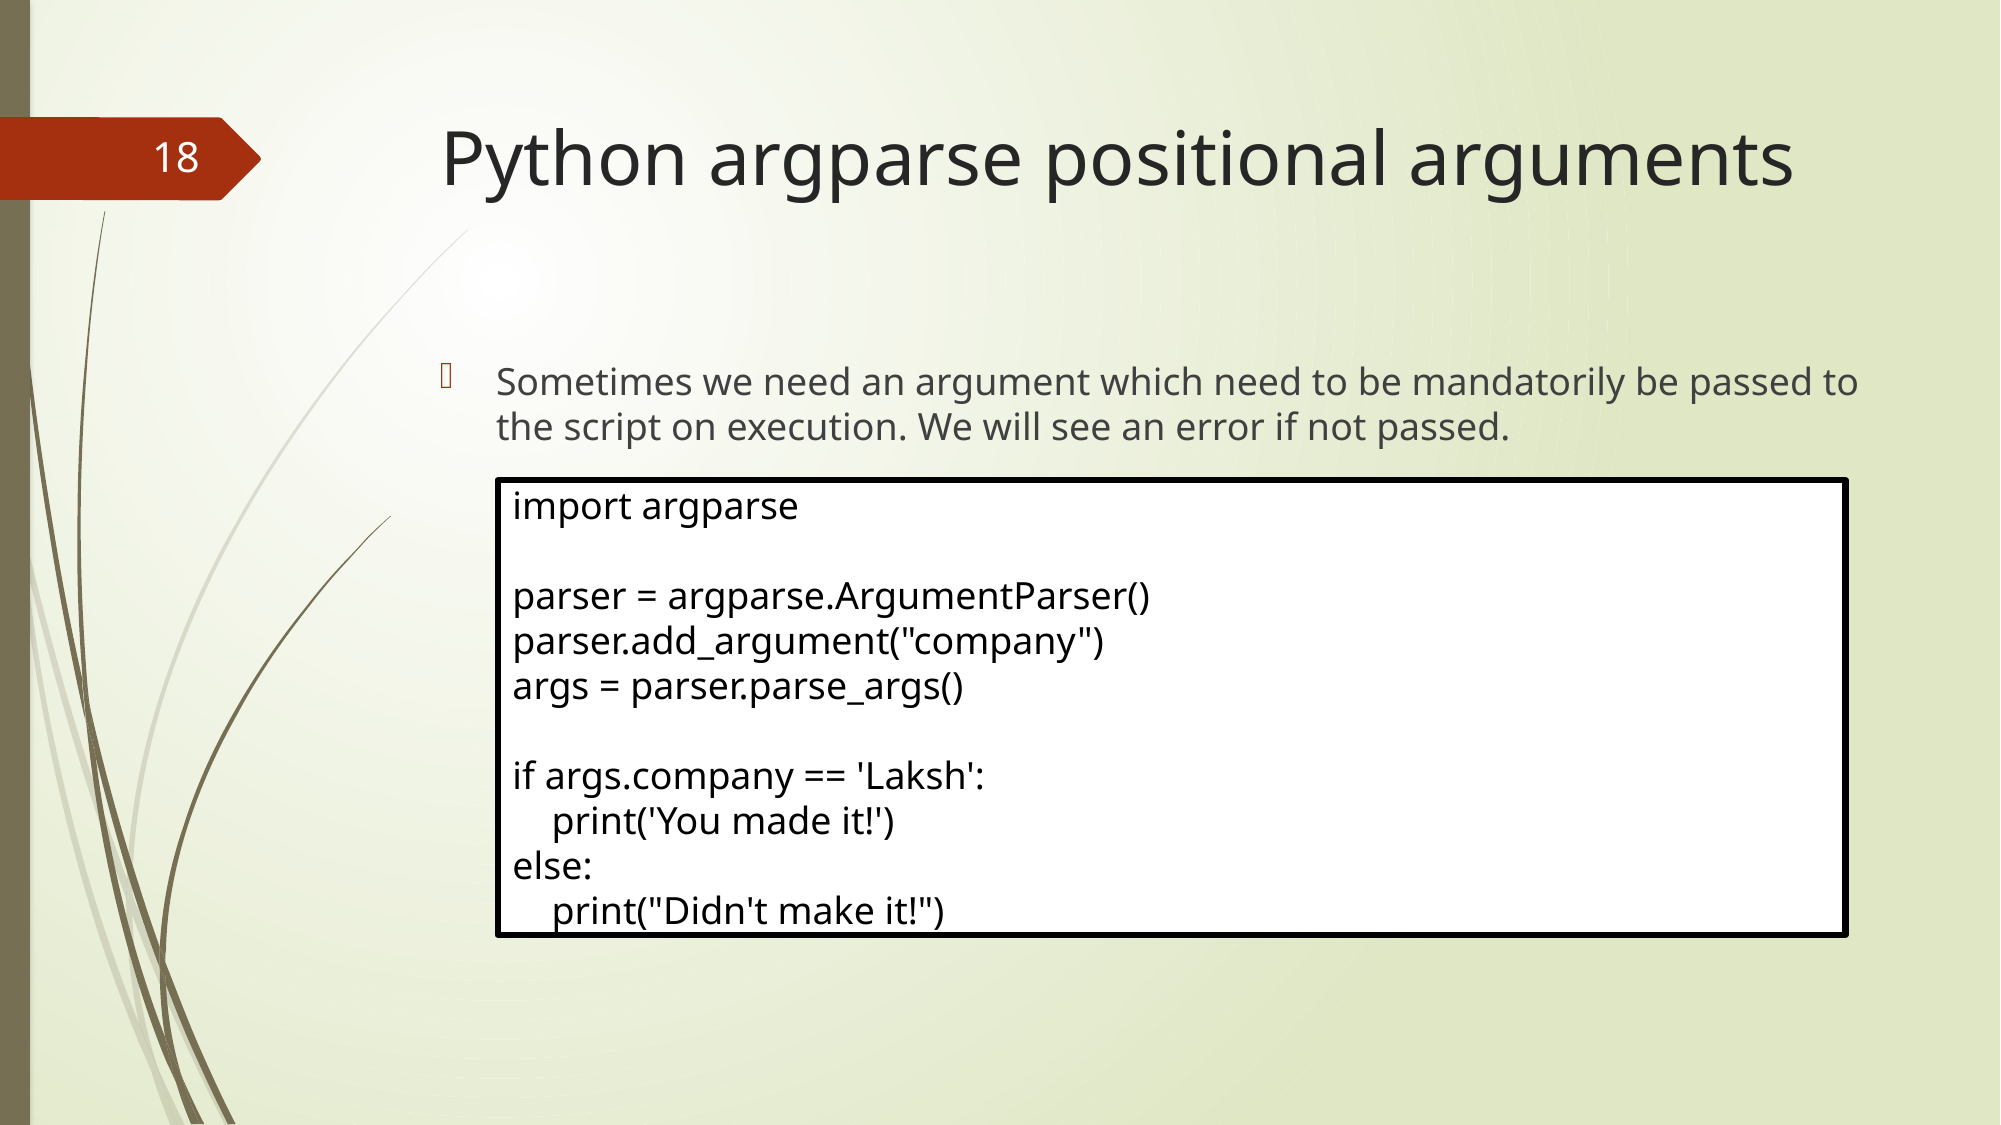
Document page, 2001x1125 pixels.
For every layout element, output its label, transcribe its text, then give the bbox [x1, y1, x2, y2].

title Python argparse positional arguments [425, 102, 1888, 313]
slide_number 18 [87, 129, 216, 190]
list Sometimes we need an argument which need to be mandatorily be passed to the script on execution. We will see an error if not passed. [424, 350, 1888, 970]
text_box import argparse parser = argparse.ArgumentParser() parser.add_argument("company") args = parser.parse_args() if args.company == 'Laksh': print('You made it!') else: print("Didn't make it!") [497, 479, 1847, 936]
